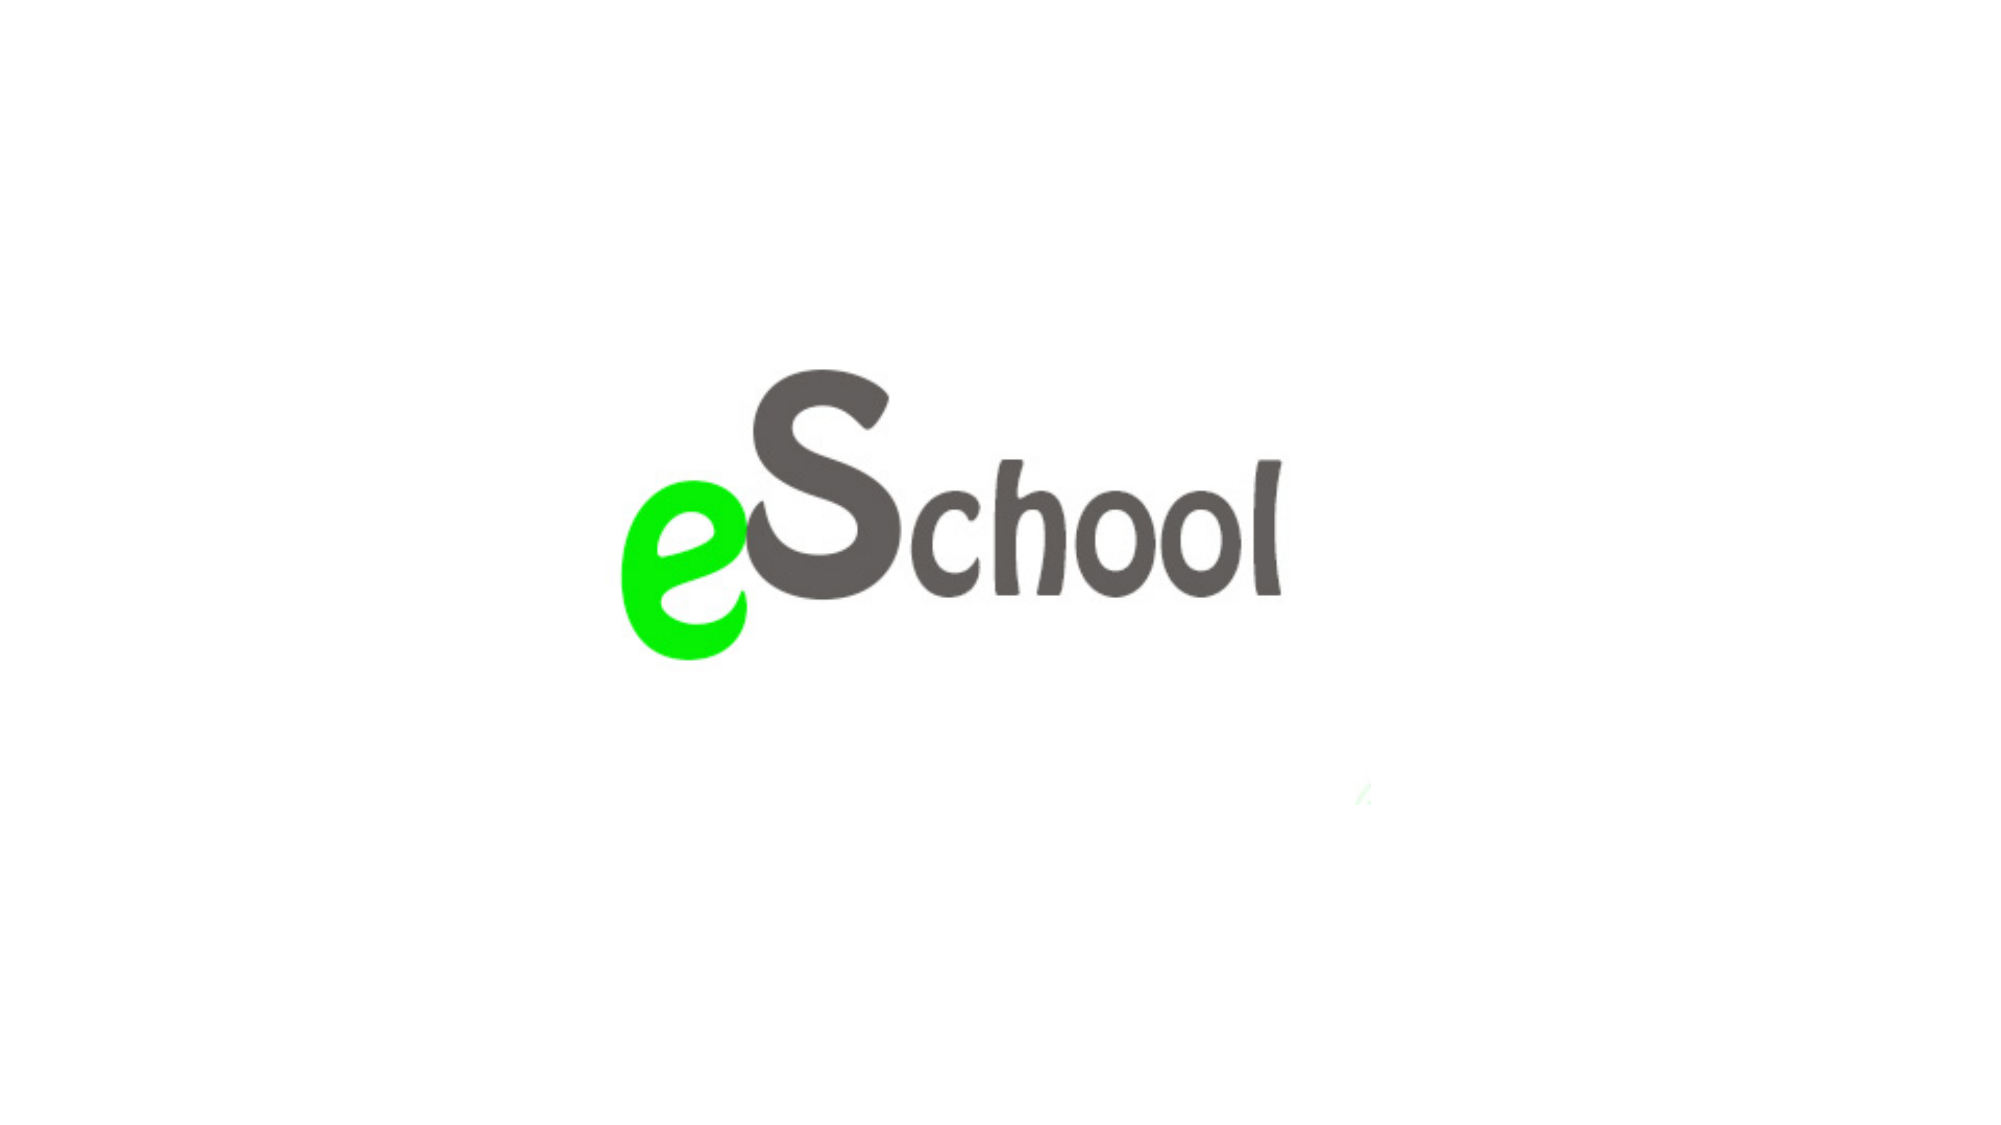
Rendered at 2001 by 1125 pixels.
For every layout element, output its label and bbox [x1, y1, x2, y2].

picture [489, 320, 1371, 805]
